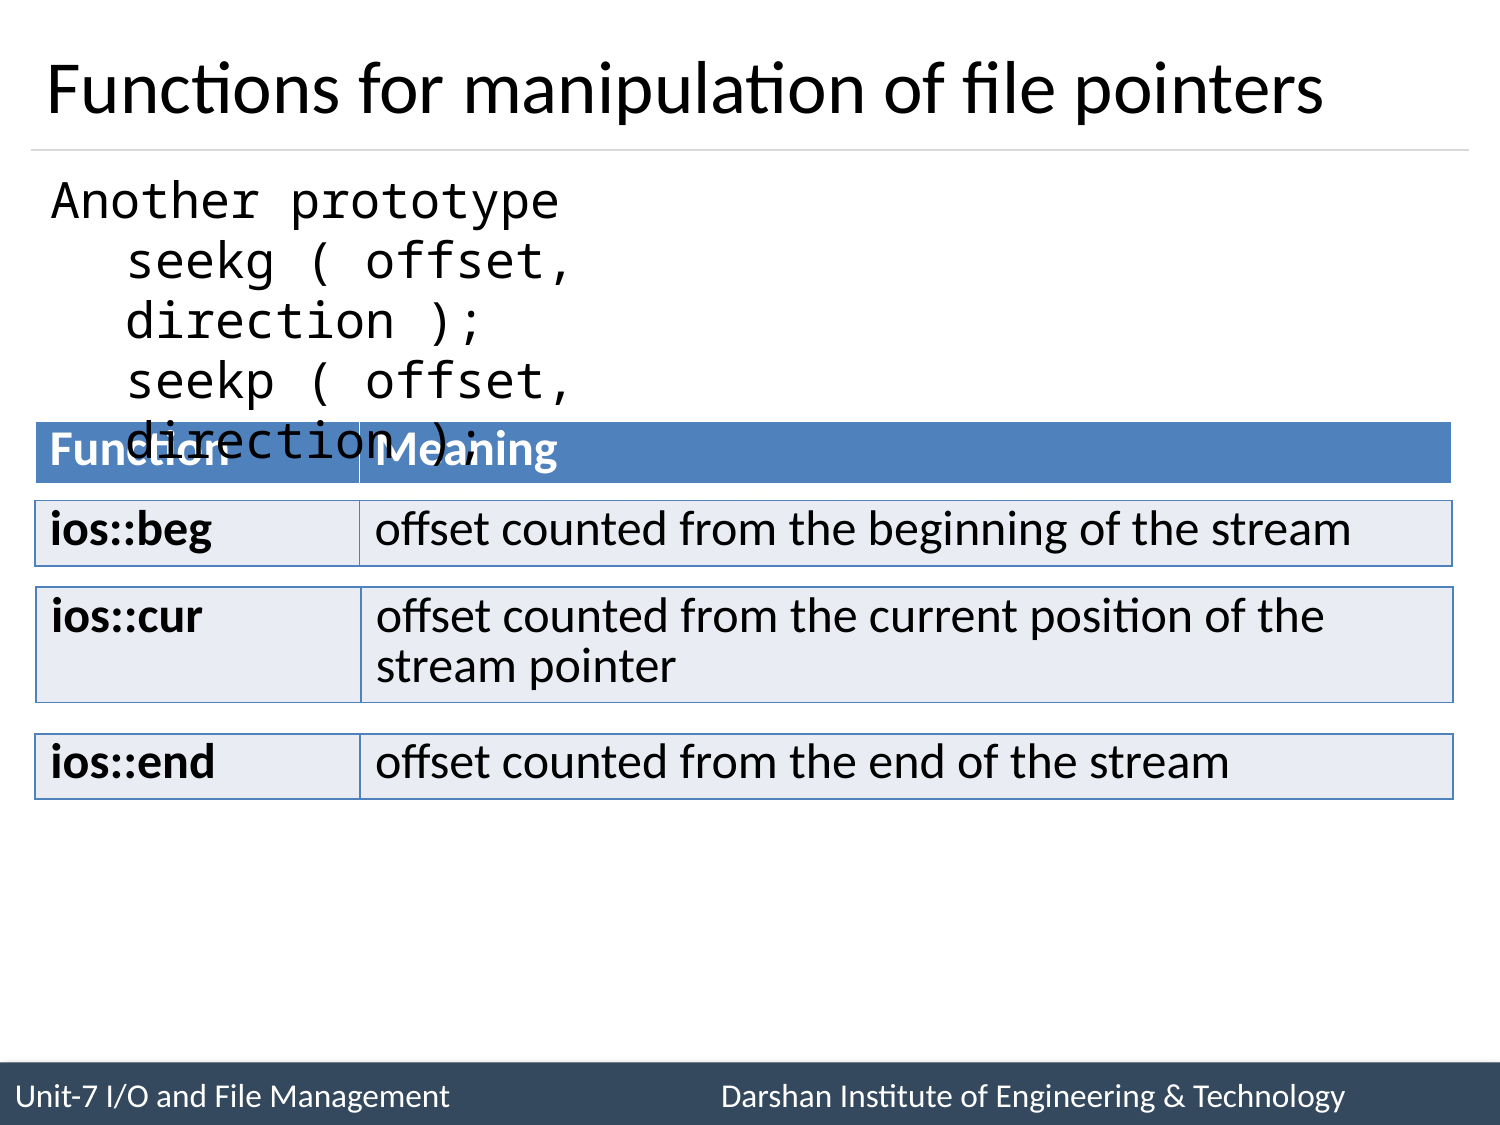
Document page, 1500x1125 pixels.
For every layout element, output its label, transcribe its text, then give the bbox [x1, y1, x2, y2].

table_header offset counted from the end of the stream [361, 735, 1452, 798]
text_box Another prototype seekg ( offset, direction ); seekp ( offset, direction ); [35, 160, 969, 476]
table_header offset counted from the current position of the stream pointer [362, 588, 1452, 702]
table_header ios::end [36, 735, 359, 798]
table_header ios::cur [37, 588, 360, 702]
table_header Meaning [360, 422, 1451, 483]
table_header Function [36, 476, 359, 483]
table_header offset counted from the beginning of the stream [360, 501, 1451, 565]
table_header ios::beg [36, 501, 359, 565]
title Functions for manipulation of file pointers [31, 17, 1469, 150]
